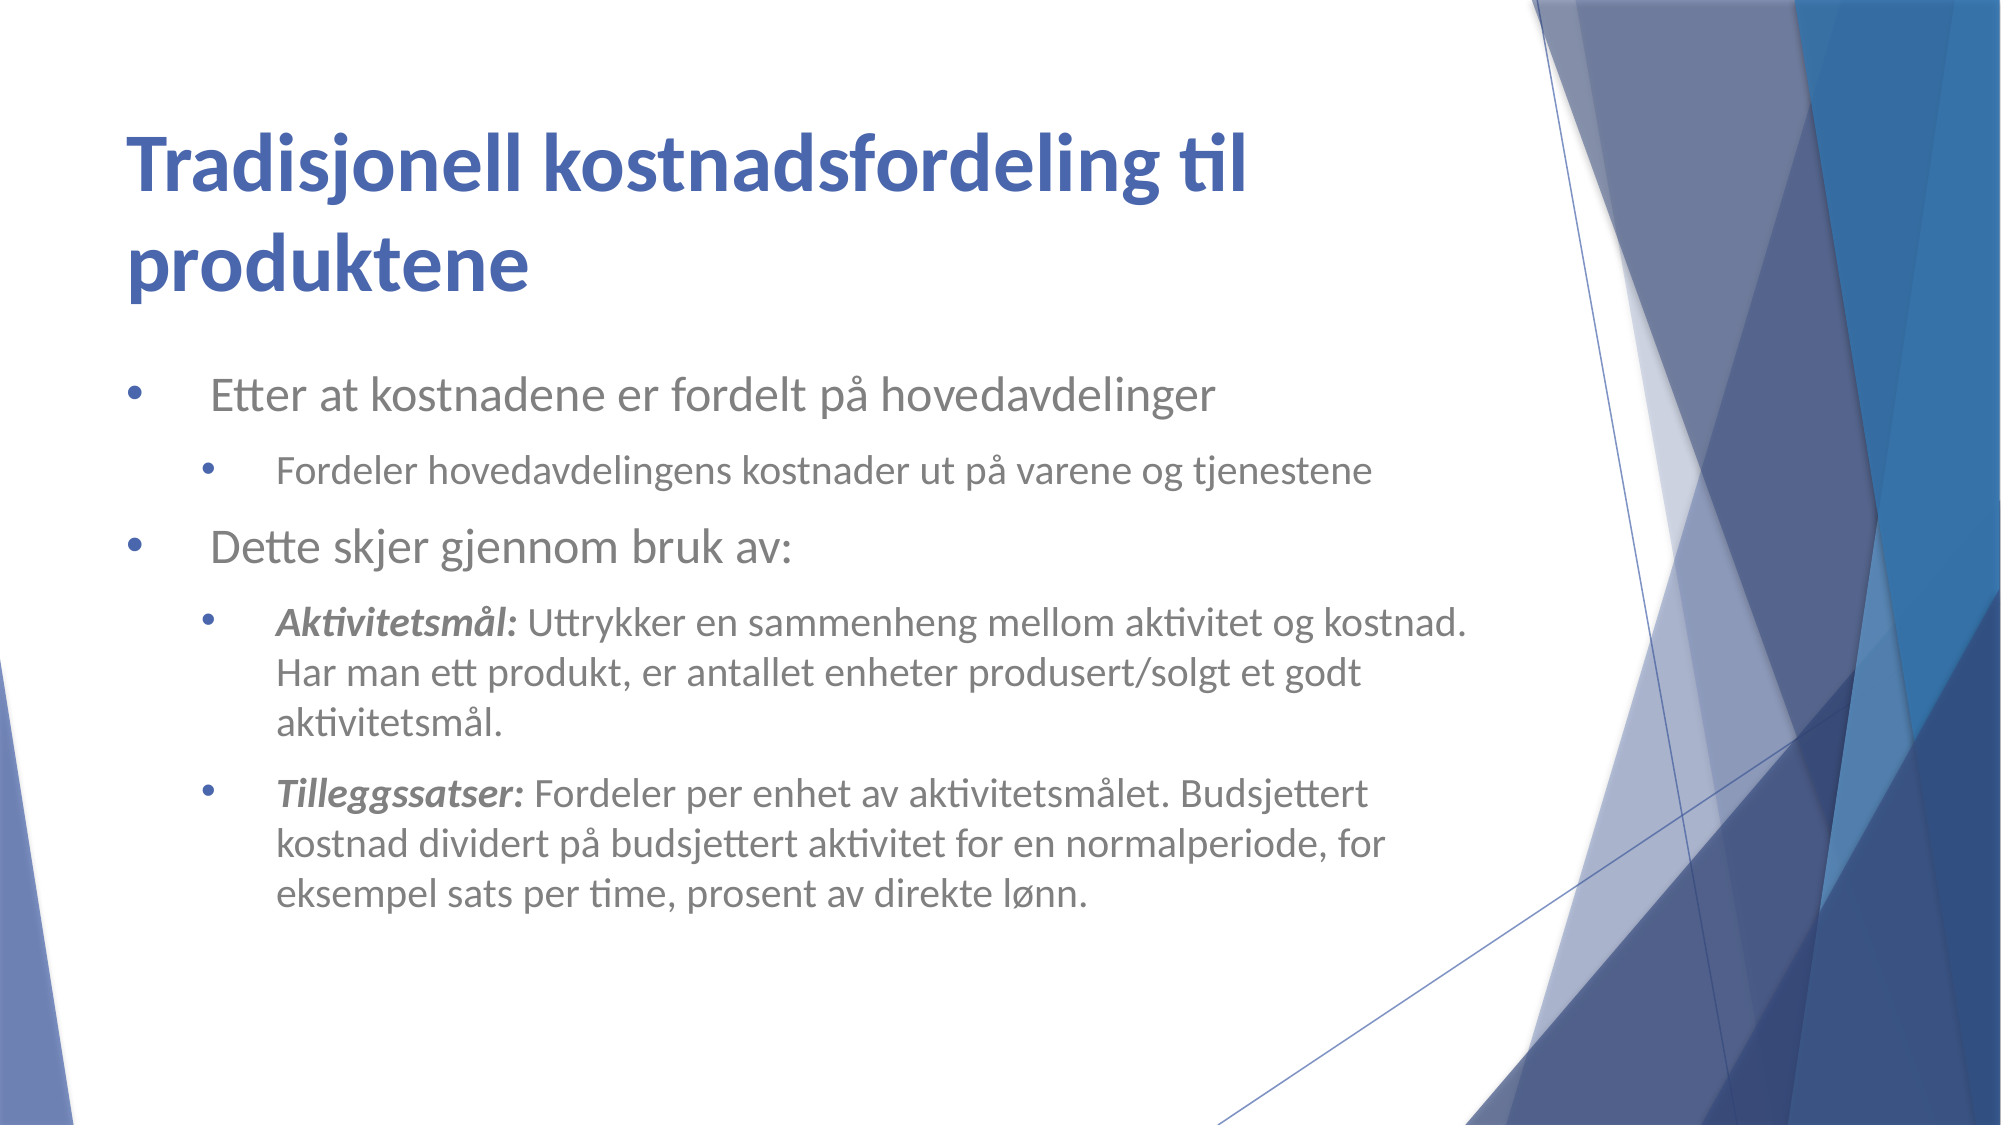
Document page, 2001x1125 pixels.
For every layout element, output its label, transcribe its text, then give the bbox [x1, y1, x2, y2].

title Tradisjonell kostnadsfordeling til produktene [111, 99, 1522, 317]
list Etter at kostnadene er fordelt på hovedavdelinger Fordeler hovedavdelingens kostnader ut på varene og tjenestene Dette skjer gjennom bruk av: Aktivitetsmål: Uttrykker en sammenheng mellom aktivitet og kostnad. Har man ett produkt, er antallet enheter produsert/solgt et godt aktivitetsmål. Tilleggssatser: Fordeler per enhet av aktivitetsmålet. Budsjettert kostnad dividert på budsjettert aktivitet for en normalperiode, for eksempel sats per time, prosent av direkte lønn. [111, 354, 1522, 992]
